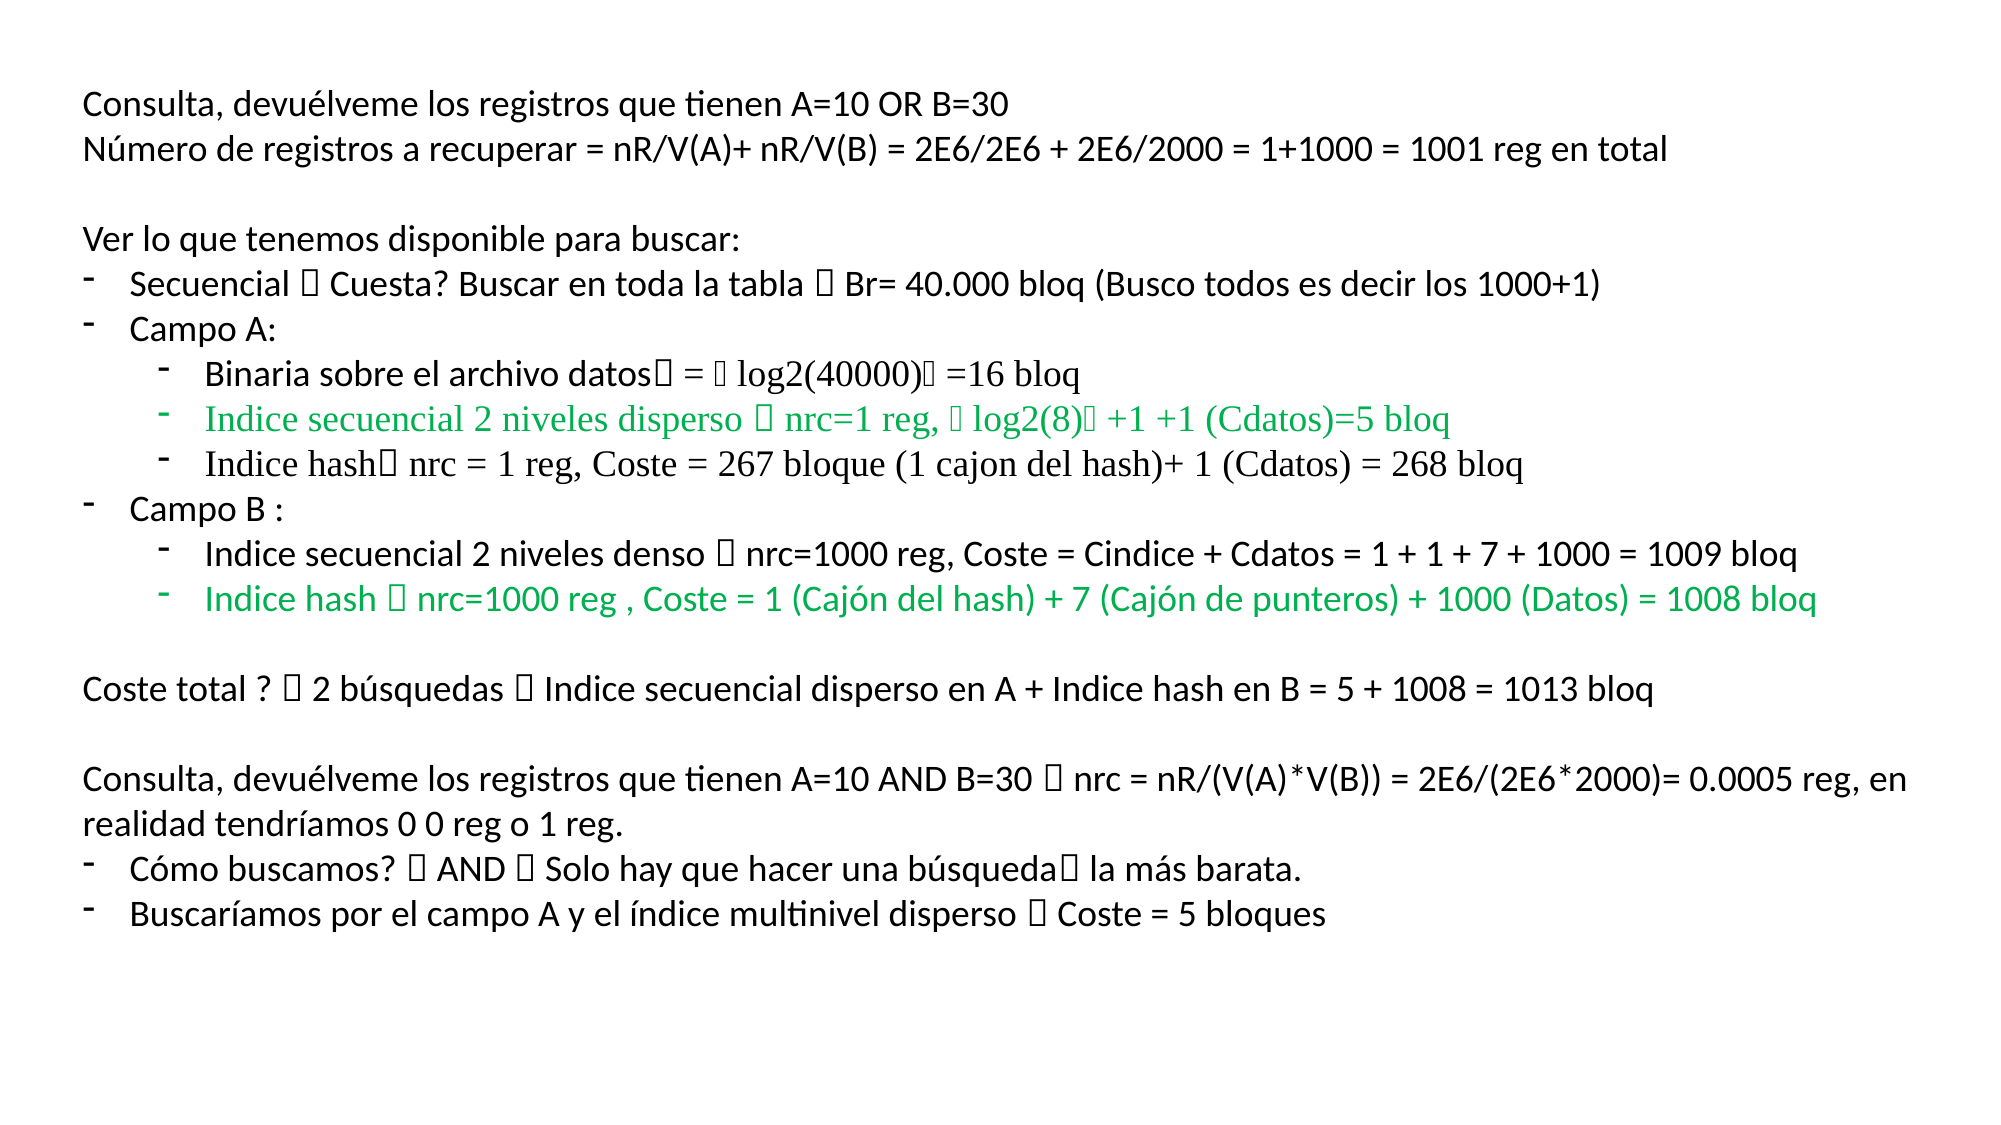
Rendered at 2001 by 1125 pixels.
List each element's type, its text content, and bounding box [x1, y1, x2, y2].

text_box Consulta, devuélveme los registros que tienen A=10 OR B=30 Número de registros a recuperar = nR/V(A)+ nR/V(B) = 2E6/2E6 + 2E6/2000 = 1+1000 = 1001 reg en total Ver lo que tenemos disponible para buscar: Secuencial  Cuesta? Buscar en toda la tabla  Br= 40.000 bloq (Busco todos es decir los 1000+1) Campo A: Binaria sobre el archivo datos =  log2(40000) =16 bloq Indice secuencial 2 niveles disperso  nrc=1 reg,  log2(8) +1 +1 (Cdatos)=5 bloq Indice hash nrc = 1 reg, Coste = 267 bloque (1 cajon del hash)+ 1 (Cdatos) = 268 bloq Campo B : Indice secuencial 2 niveles denso  nrc=1000 reg, Coste = Cindice + Cdatos = 1 + 1 + 7 + 1000 = 1009 bloq Indice hash  nrc=1000 reg , Coste = 1 (Cajón del hash) + 7 (Cajón de punteros) + 1000 (Datos) = 1008 bloq Coste total ?  2 búsquedas  Indice secuencial disperso en A + Indice hash en B = 5 + 1008 = 1013 bloq Consulta, devuélveme los registros que tienen A=10 AND B=30  nrc = nR/(V(A)*V(B)) = 2E6/(2E6*2000)= 0.0005 reg, en realidad tendríamos 0 0 reg o 1 reg. Cómo buscamos?  AND  Solo hay que hacer una búsqueda la más barata. Buscaríamos por el campo A y el índice multinivel disperso  Coste = 5 bloques [67, 71, 1933, 1122]
